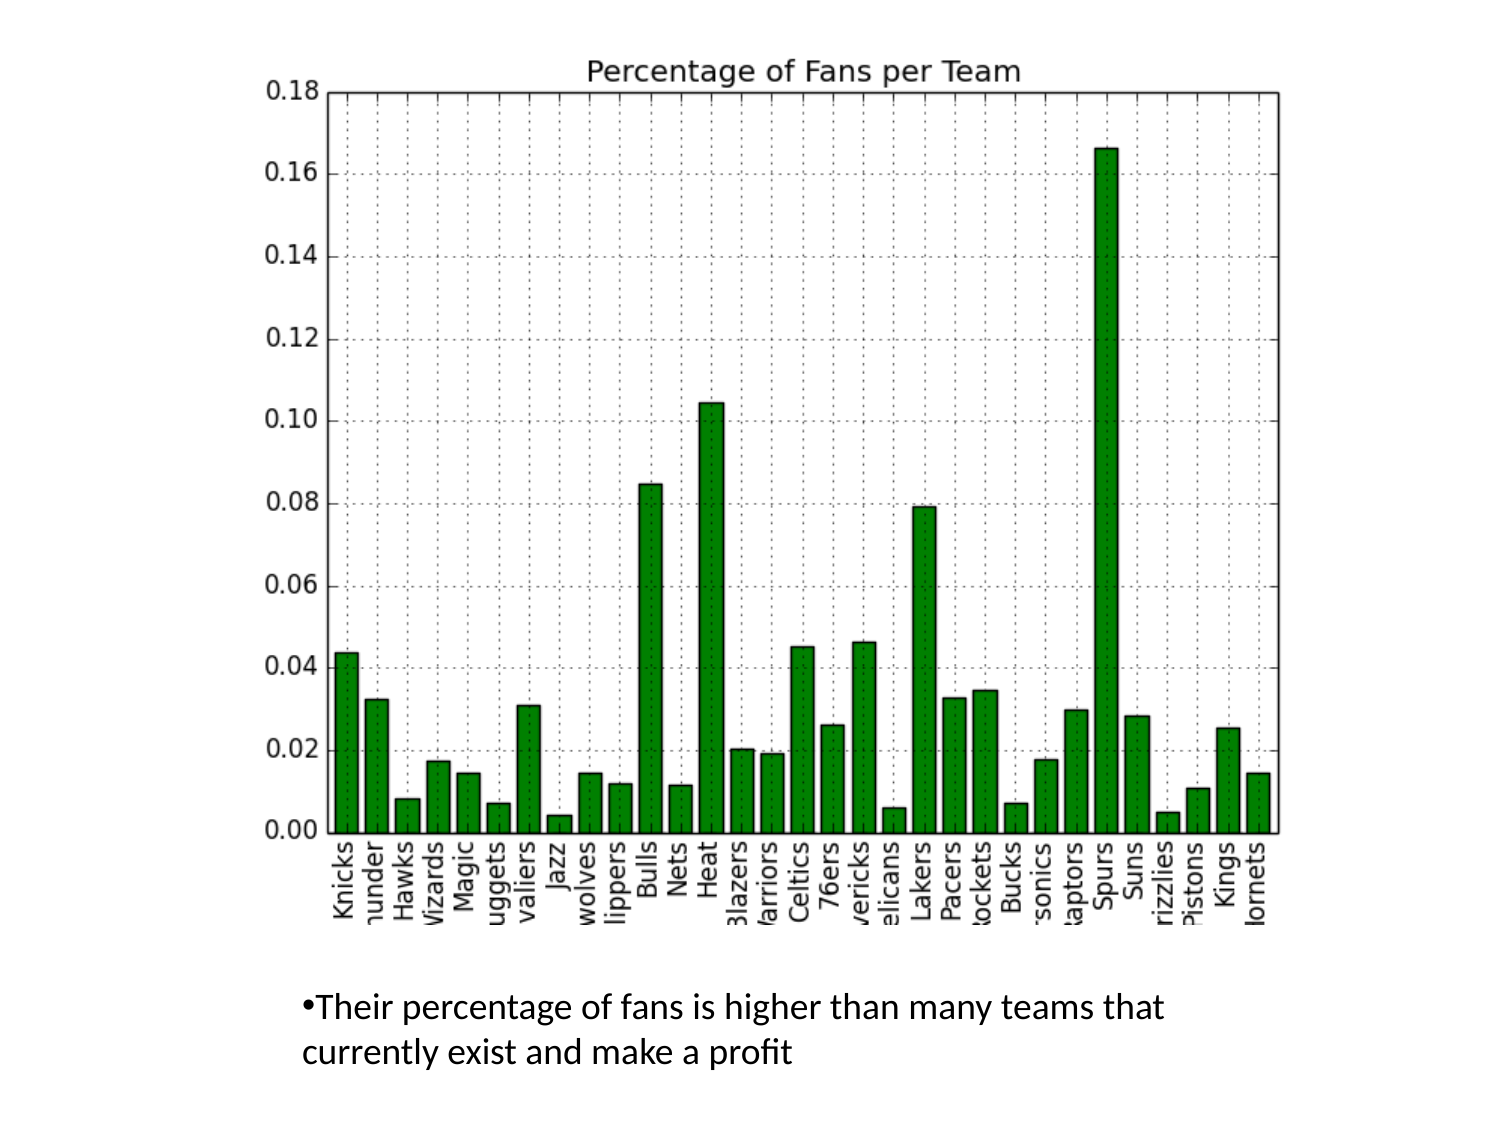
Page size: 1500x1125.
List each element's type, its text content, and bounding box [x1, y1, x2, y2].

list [174, 0, 1401, 925]
text_box Their percentage of fans is higher than many teams that currently exist and make a profit [287, 974, 1275, 1080]
